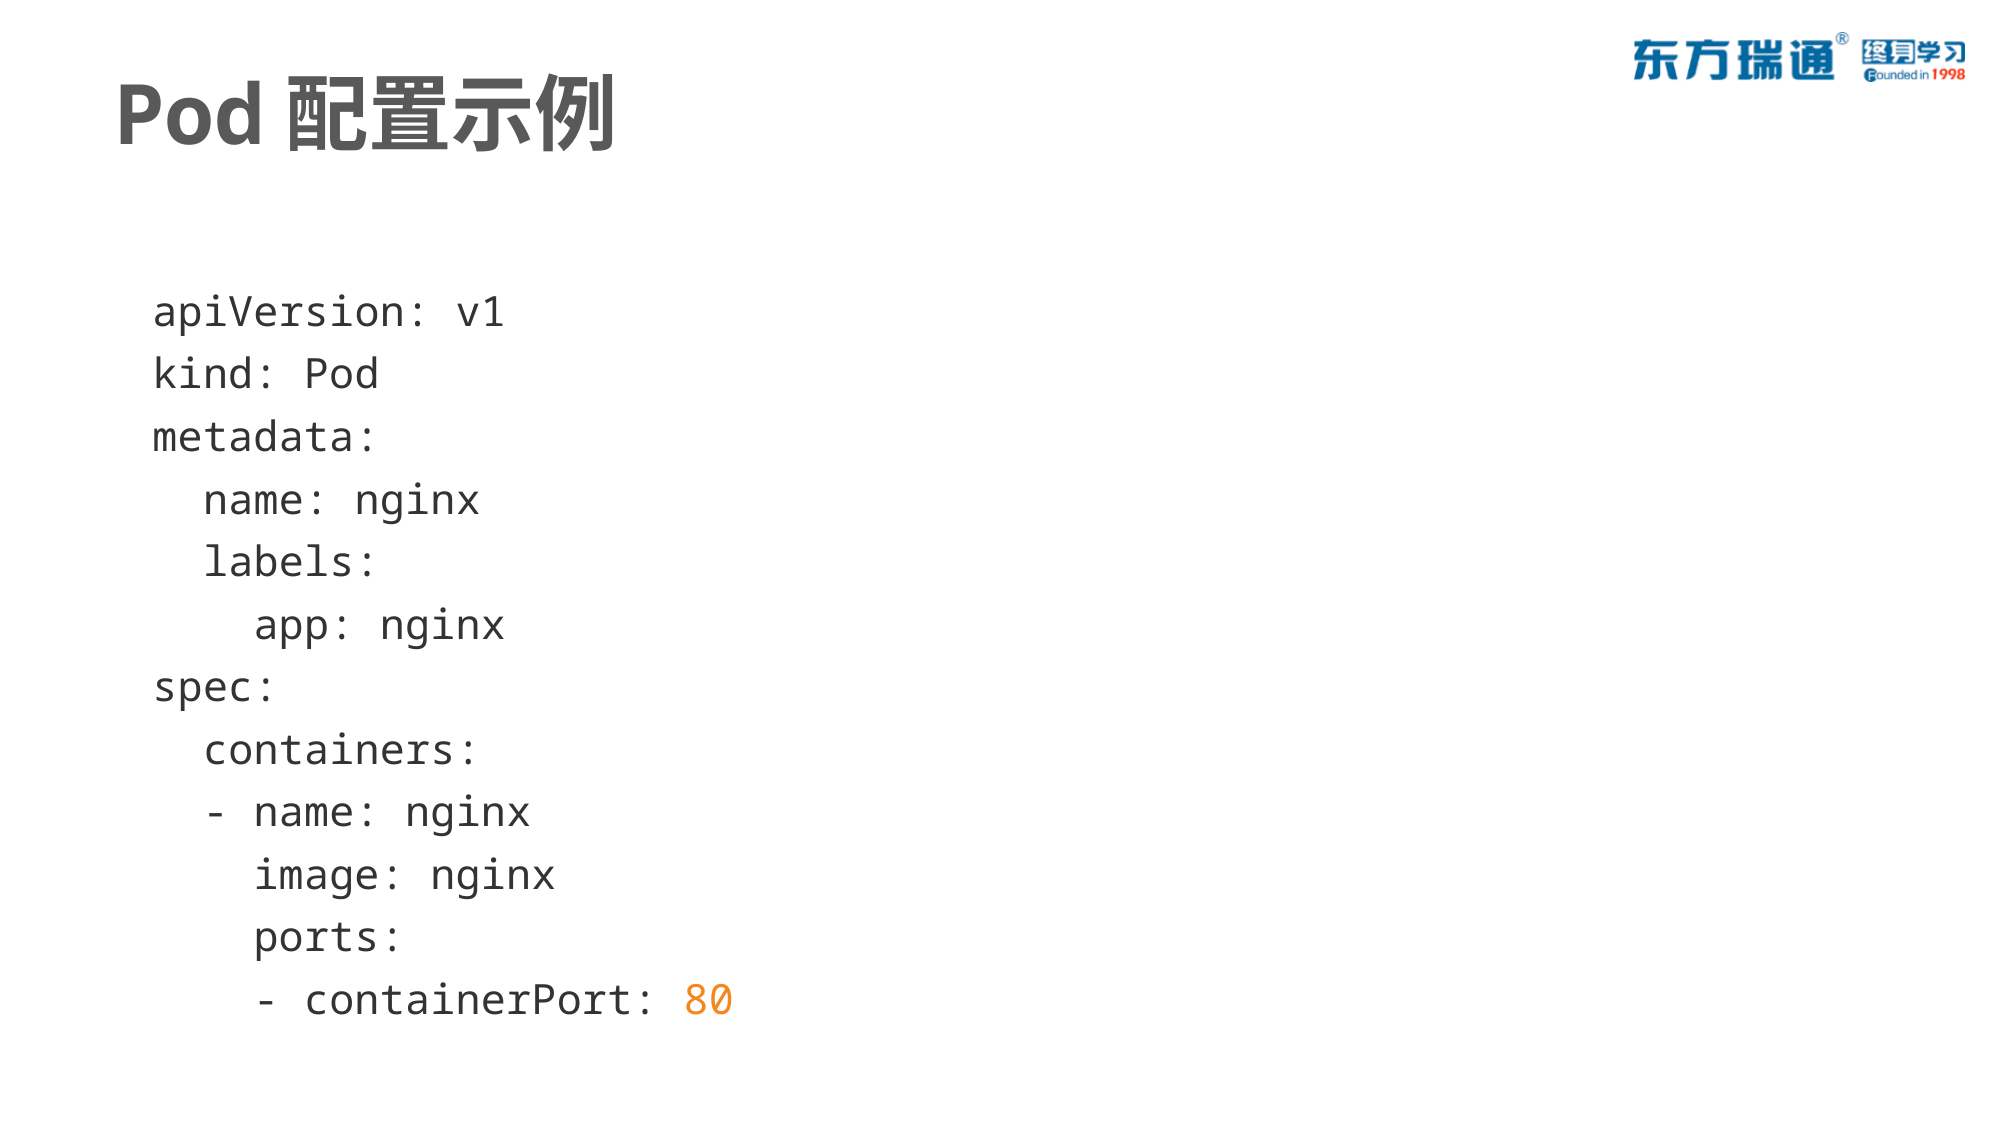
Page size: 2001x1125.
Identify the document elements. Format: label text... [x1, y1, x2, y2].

picture [1634, 32, 1965, 82]
title Pod配置示例 [99, 45, 1825, 177]
list apiVersion: v1 kind: Pod metadata: name: nginx labels: app: nginx spec: containers: - name: nginx image: nginx ports: - containerPort: 80 [137, 277, 1863, 1114]
